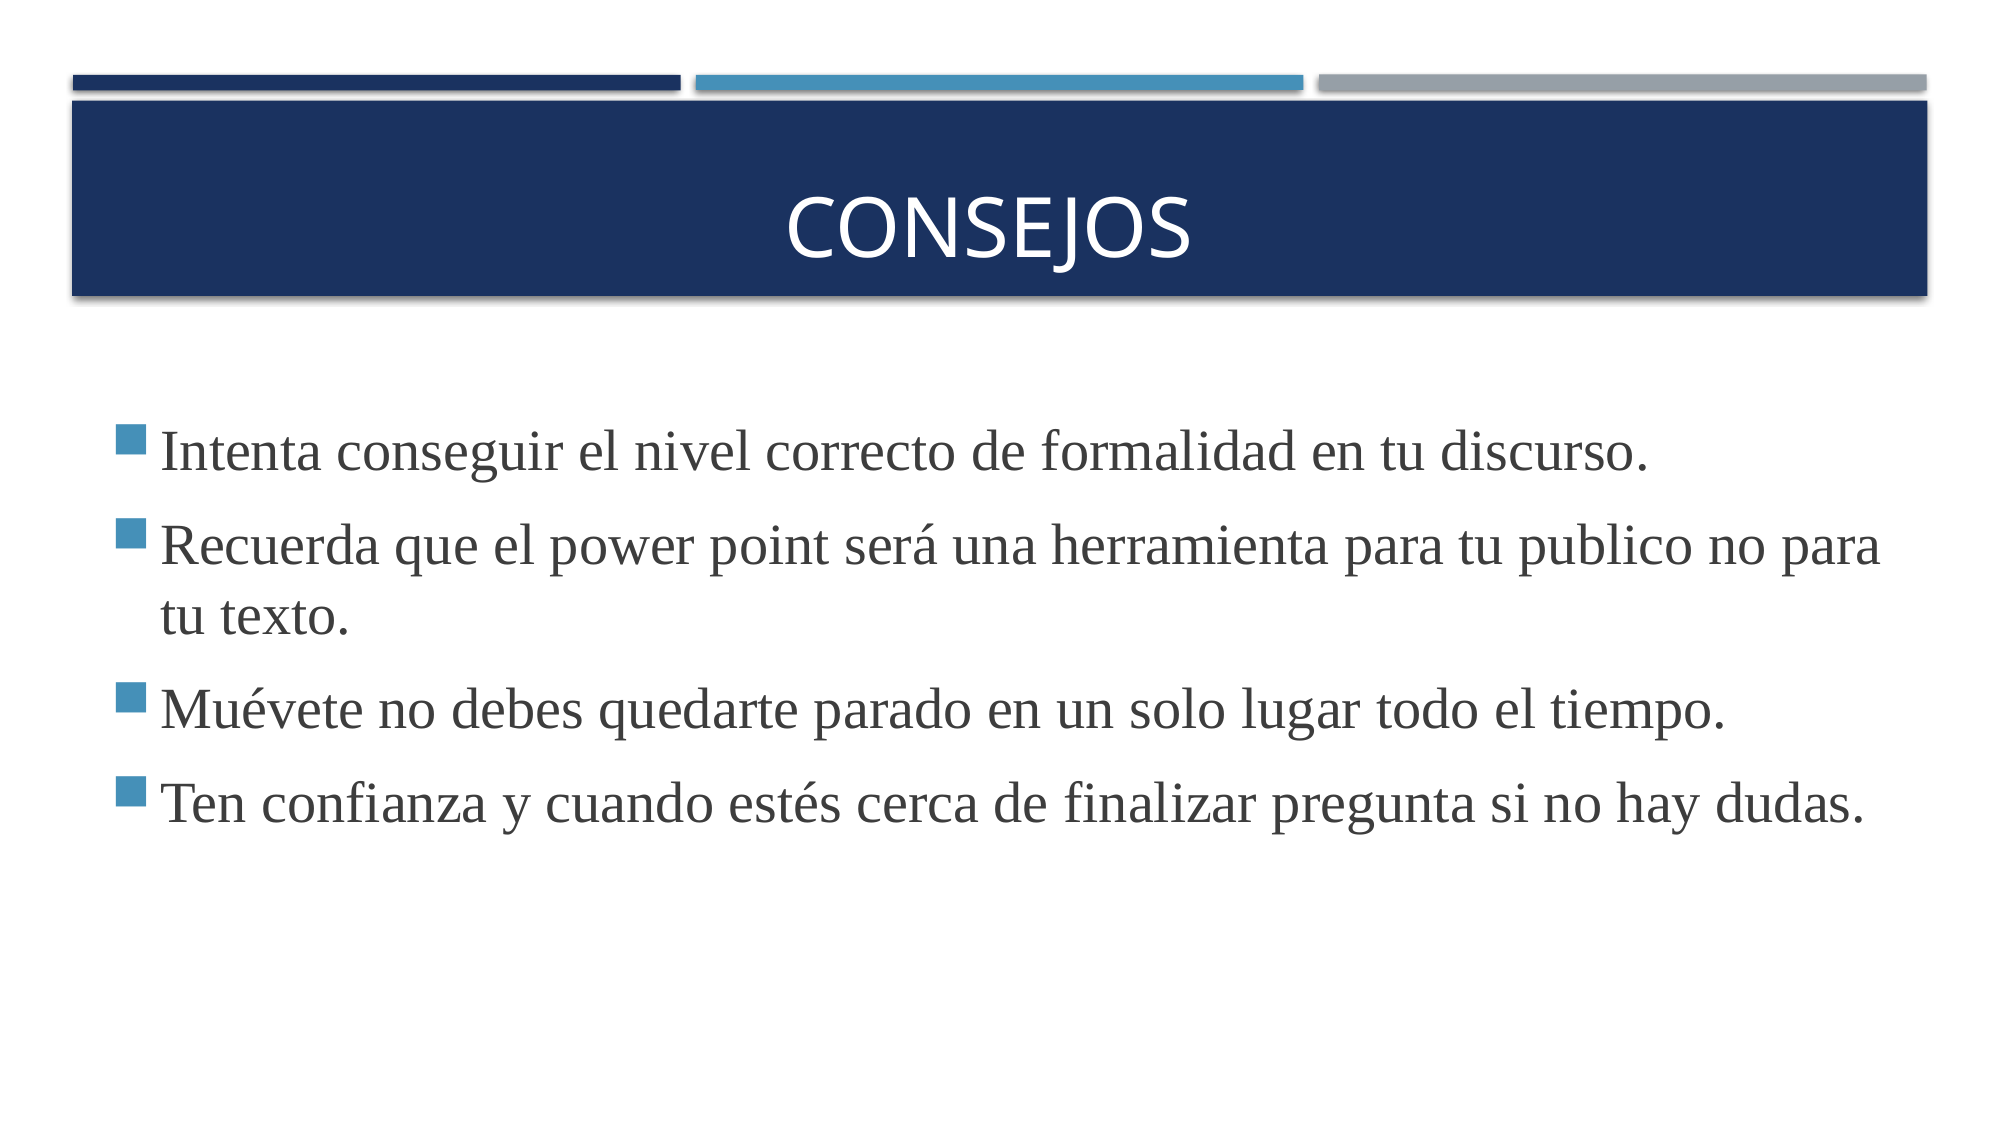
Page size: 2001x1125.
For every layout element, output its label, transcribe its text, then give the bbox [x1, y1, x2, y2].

title Consejos [95, 115, 1905, 282]
list Intenta conseguir el nivel correcto de formalidad en tu discurso. Recuerda que el power point será una herramienta para tu publico no para tu texto. Muévete no debes quedarte parado en un solo lugar todo el tiempo. Ten confianza y cuando estés cerca de finalizar pregunta si no hay dudas. [95, 357, 1905, 889]
